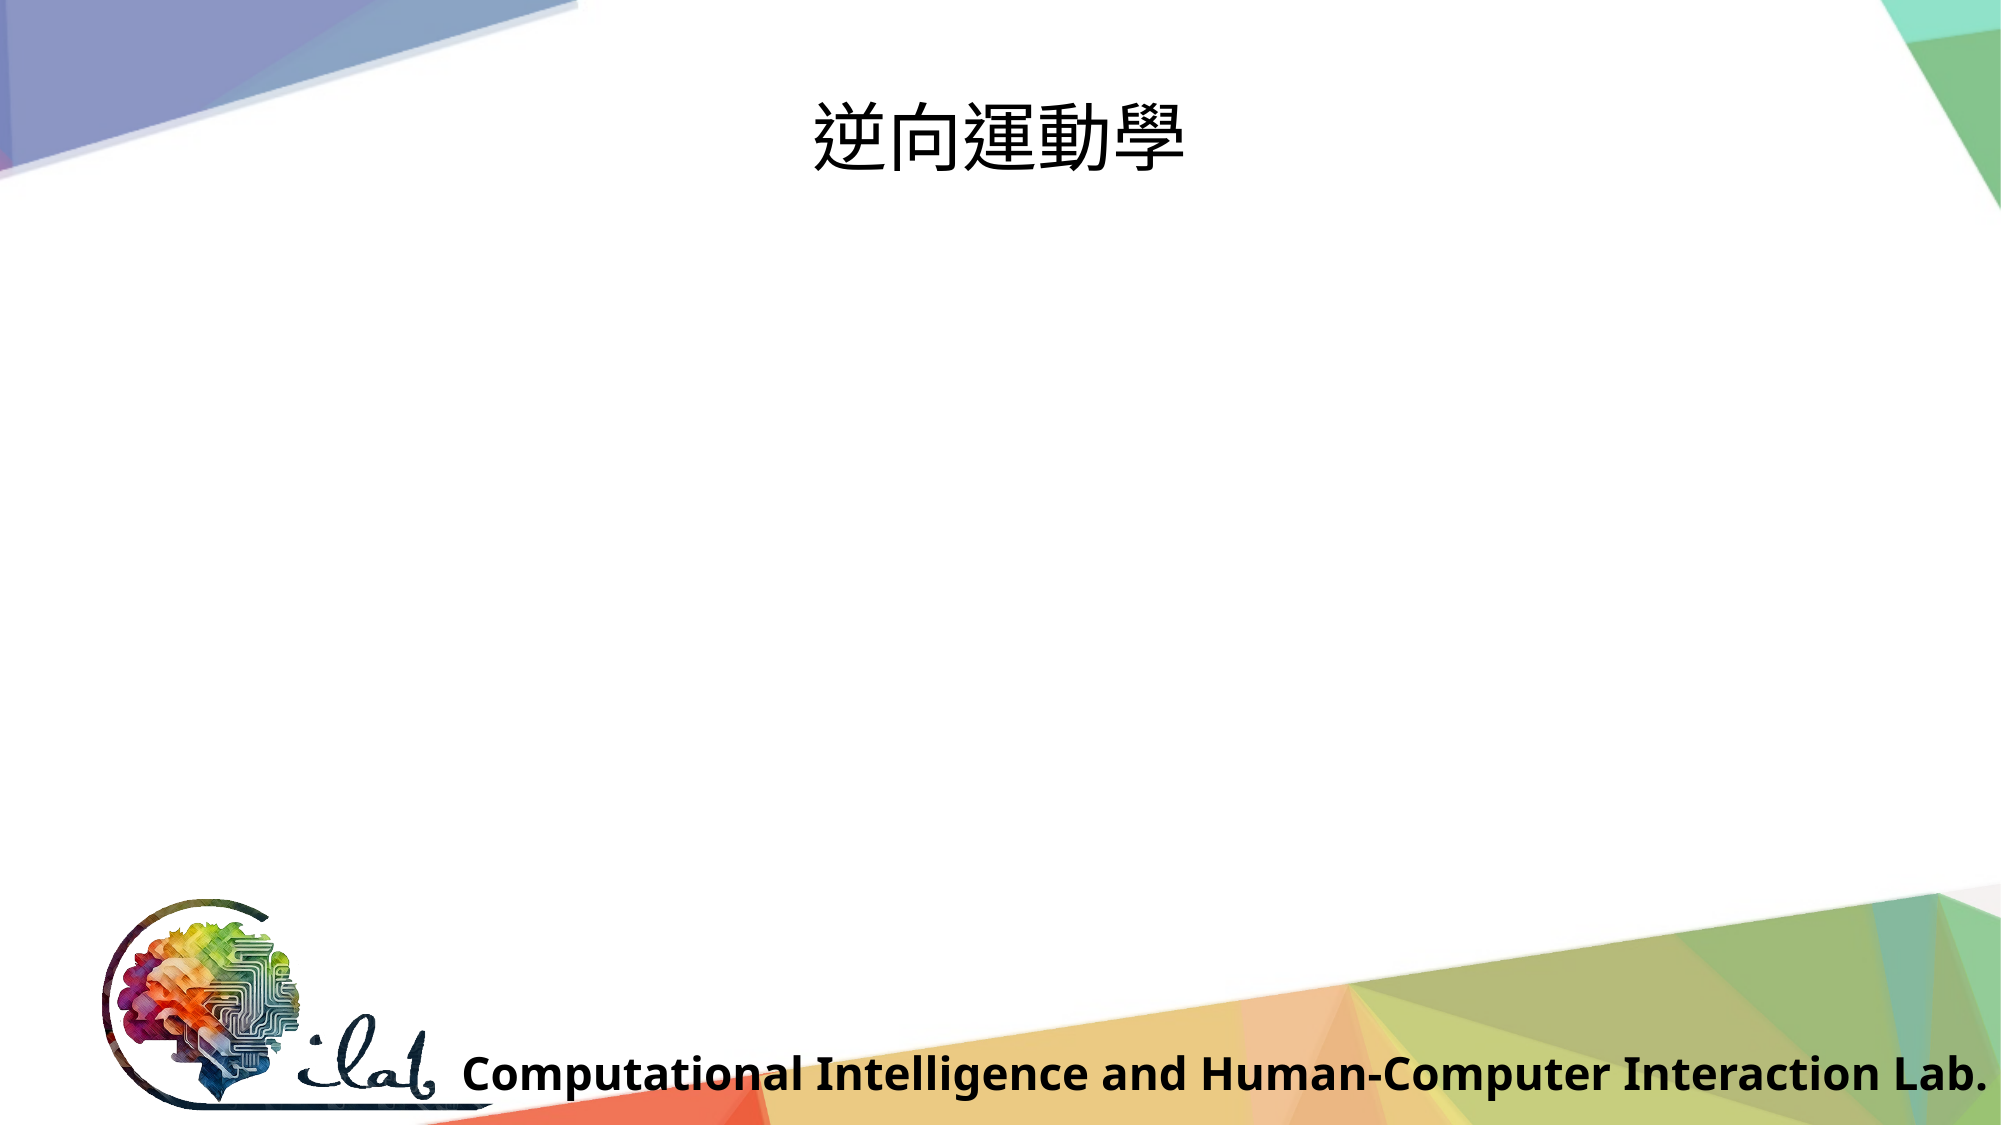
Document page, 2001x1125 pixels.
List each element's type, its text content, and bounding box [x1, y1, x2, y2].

picture [0, 0, 2001, 1125]
text_box 逆向運動學 [797, 82, 1203, 188]
